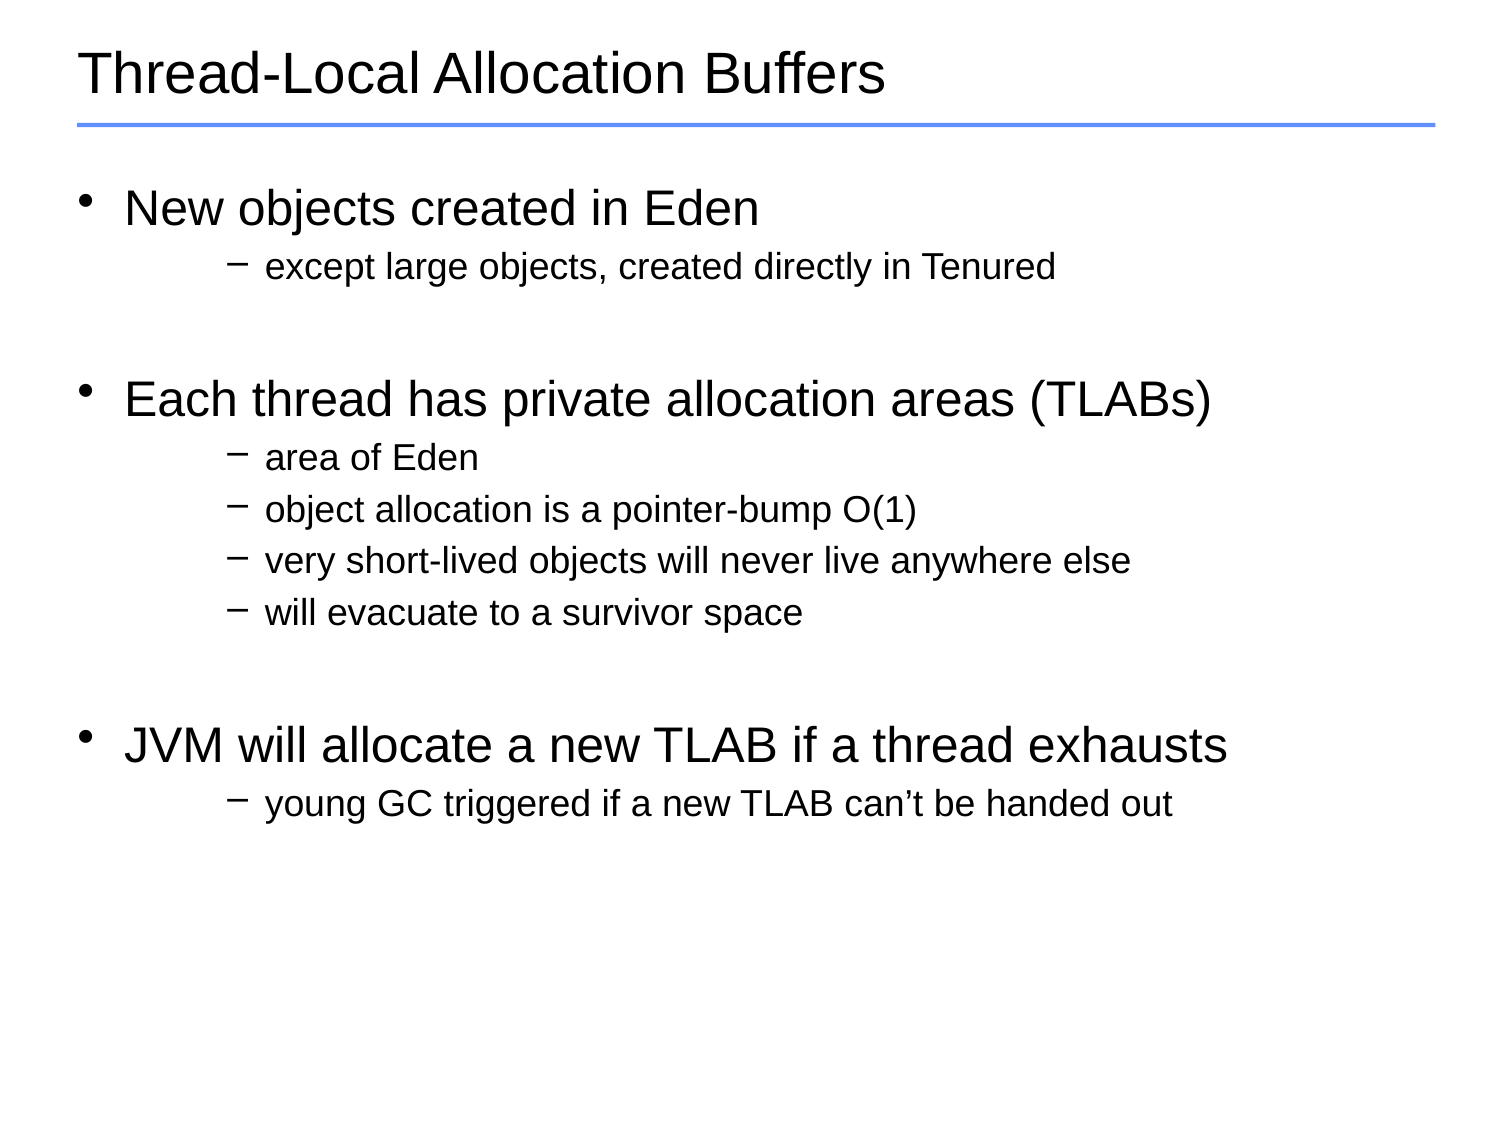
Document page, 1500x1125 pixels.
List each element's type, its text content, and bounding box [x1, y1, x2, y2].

title Thread-Local Allocation Buffers [62, 37, 1438, 113]
list New objects created in Eden except large objects, created directly in Tenured Each thread has private allocation areas (TLABs) area of Eden object allocation is a pointer-bump O(1) very short-lived objects will never live anywhere else will evacuate to a survivor space JVM will allocate a new TLAB if a thread exhausts young GC triggered if a new TLAB can’t be handed out [62, 174, 1438, 1100]
